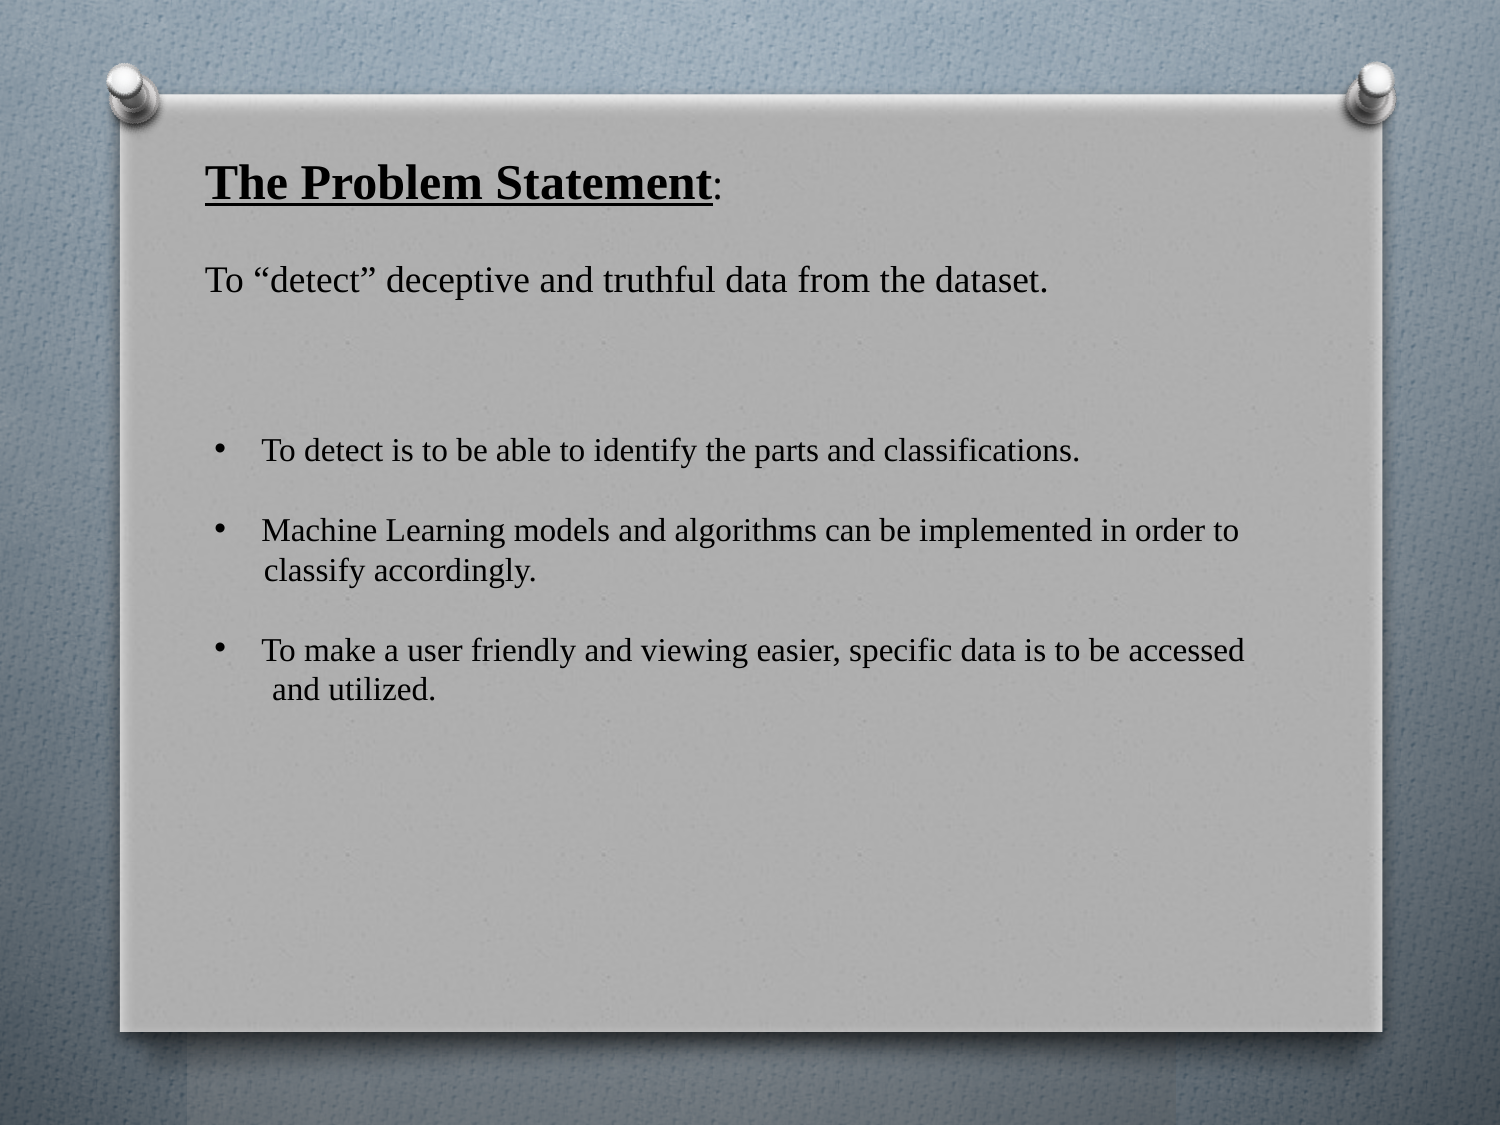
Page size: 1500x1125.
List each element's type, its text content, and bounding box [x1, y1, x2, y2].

text_box To detect is to be able to identify the parts and classifications. Machine Learning models and algorithms can be implemented in order to classify accordingly. To make a user friendly and viewing easier, specific data is to be accessed and utilized. [199, 420, 1270, 755]
picture [1317, 35, 1439, 156]
text_box The Problem Statement: To “detect” deceptive and truthful data from the dataset. [190, 142, 1066, 308]
picture [75, 29, 198, 153]
